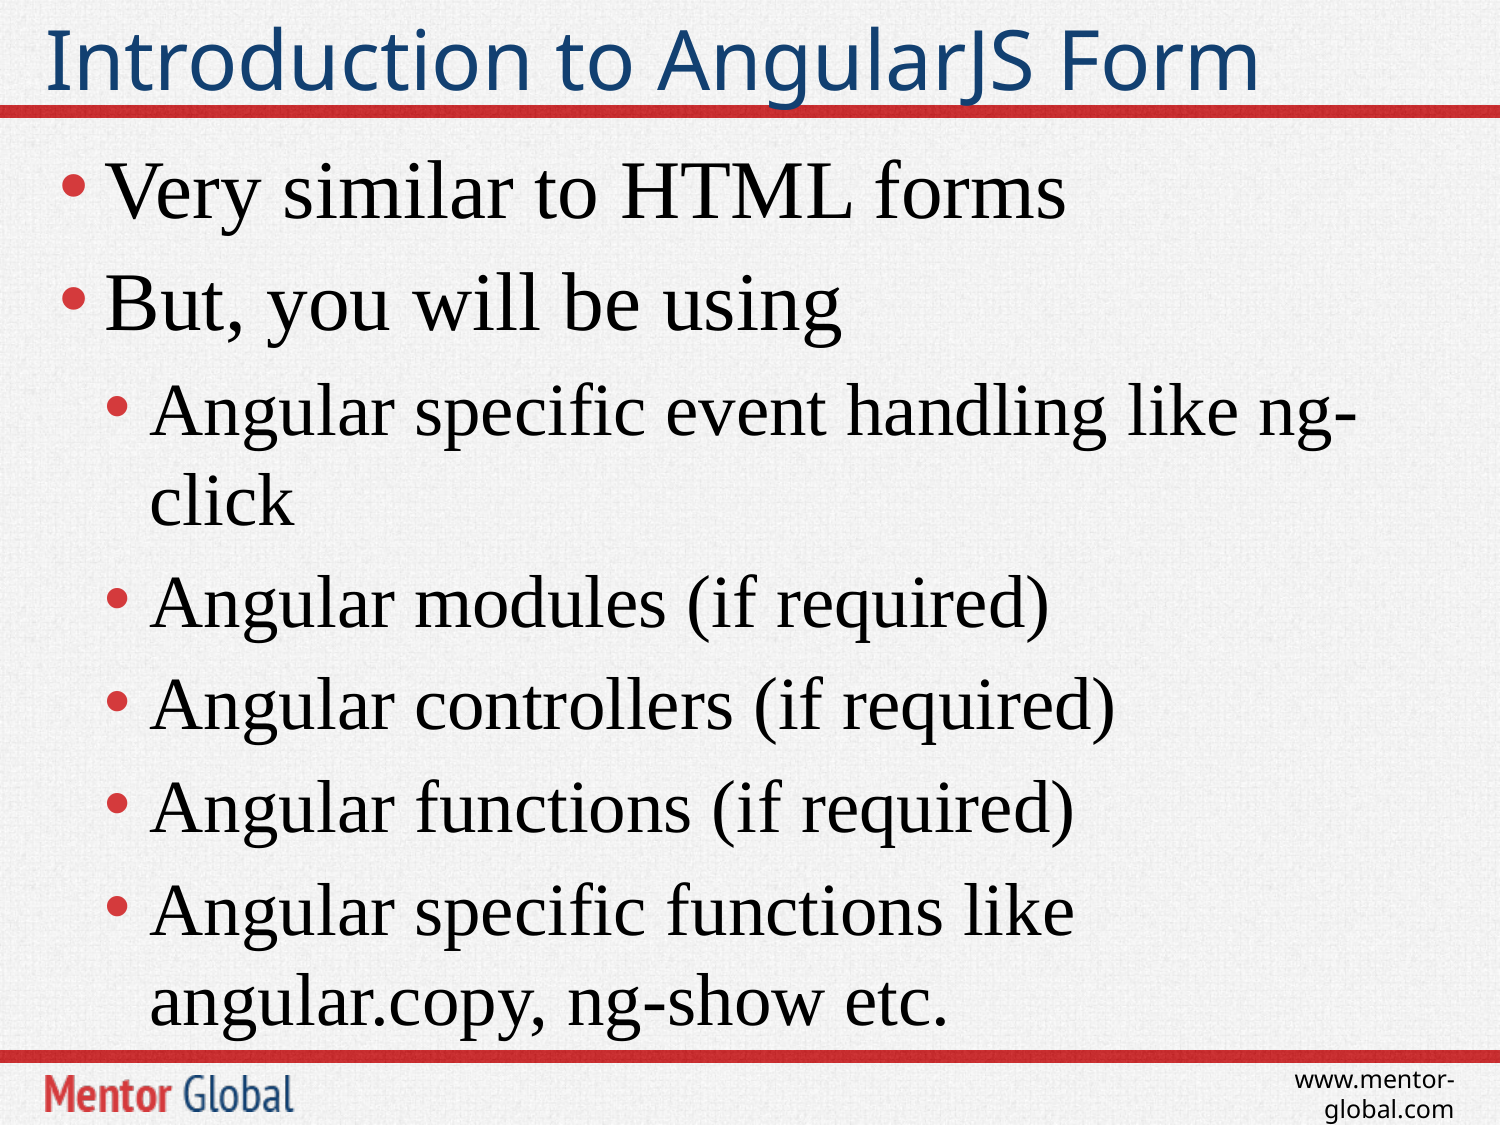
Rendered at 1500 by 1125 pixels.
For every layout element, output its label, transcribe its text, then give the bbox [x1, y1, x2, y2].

picture [0, 117, 1500, 1125]
list Very similar to HTML forms But, you will be using Angular specific event handling like ng-click Angular modules (if required) Angular controllers (if required) Angular functions (if required) Angular specific functions like angular.copy, ng-show etc. [45, 120, 1455, 1057]
title Introduction to AngularJS Form [0, 0, 1500, 117]
